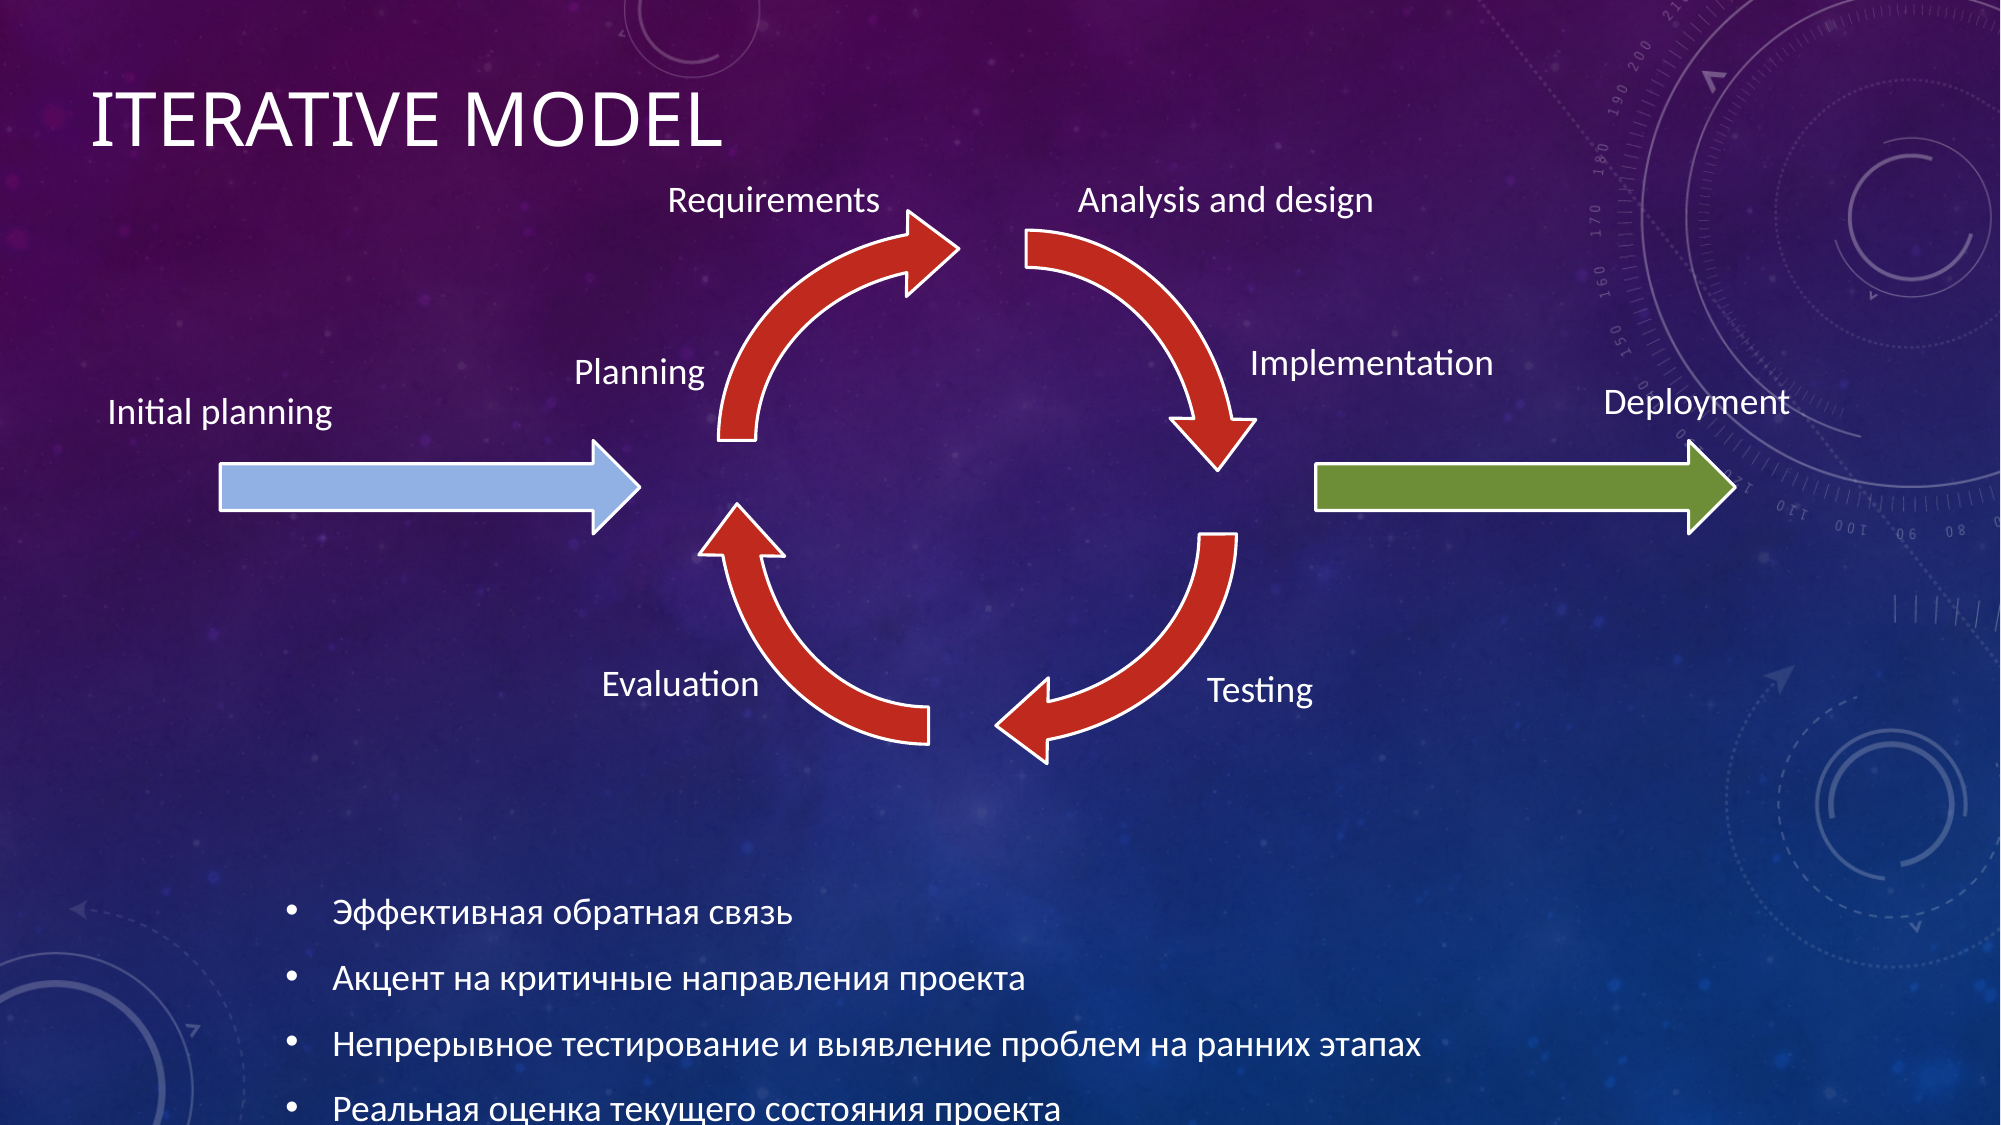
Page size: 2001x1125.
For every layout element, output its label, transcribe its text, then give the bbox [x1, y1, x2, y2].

text_box [697, 502, 931, 746]
text_box Requirements [652, 168, 896, 228]
text_box Deployment [1588, 369, 1806, 430]
text_box Analysis and design [1063, 168, 1390, 228]
text_box Implementation [1234, 330, 1510, 391]
text_box Planning [559, 339, 721, 400]
list Эффективная обратная связь Акцент на критичные направления проекта Непрерывное тестирование и выявление проблем на ранних этапах Реальная оценка текущего состояния проекта [270, 879, 1524, 1125]
text_box [218, 438, 642, 536]
text_box [1314, 438, 1737, 536]
text_box Evaluation [586, 651, 775, 712]
text_box [716, 209, 961, 442]
text_box [1024, 228, 1258, 473]
picture [0, 0, 2001, 1125]
text_box Testing [1192, 657, 1329, 718]
text_box Initial planning [92, 379, 348, 440]
text_box [994, 532, 1238, 766]
text_box Iterative Model [75, 43, 792, 191]
